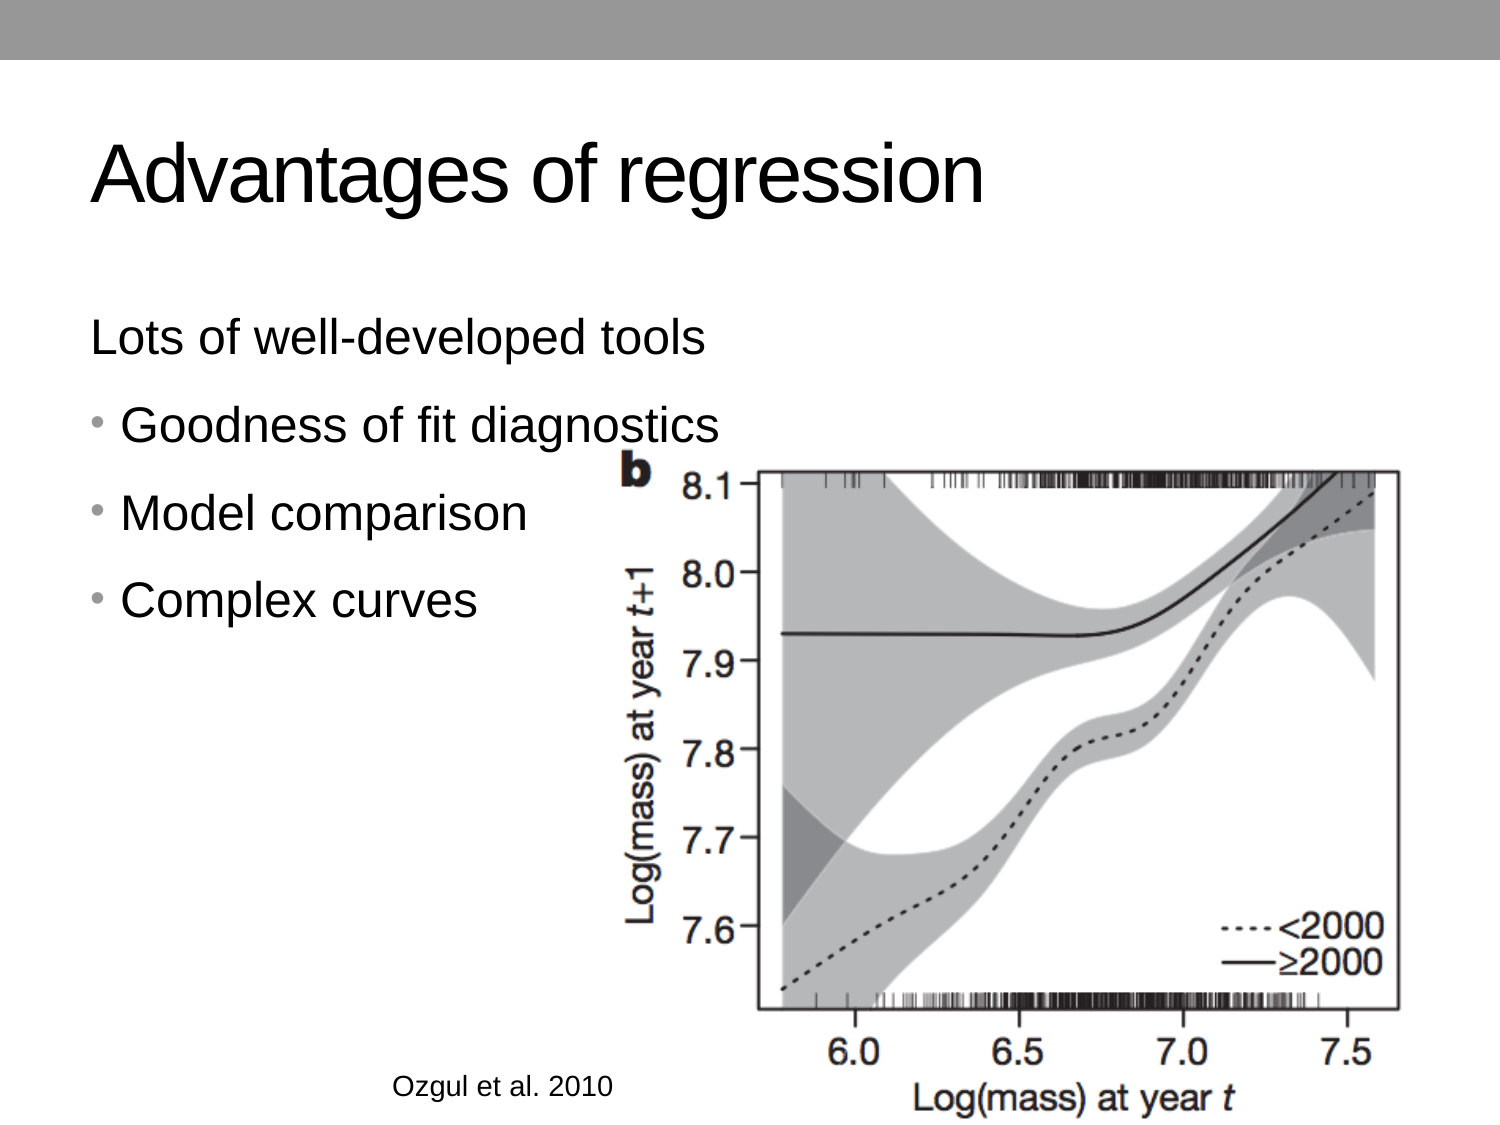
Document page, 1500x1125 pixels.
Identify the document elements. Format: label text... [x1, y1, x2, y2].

list Lots of well-developed tools Goodness of fit diagnostics Model comparison Complex curves [75, 278, 1391, 1037]
title Advantages of regression [75, 87, 1425, 250]
picture [611, 438, 1417, 1125]
text_box Ozgul et al. 2010 [377, 1059, 608, 1110]
